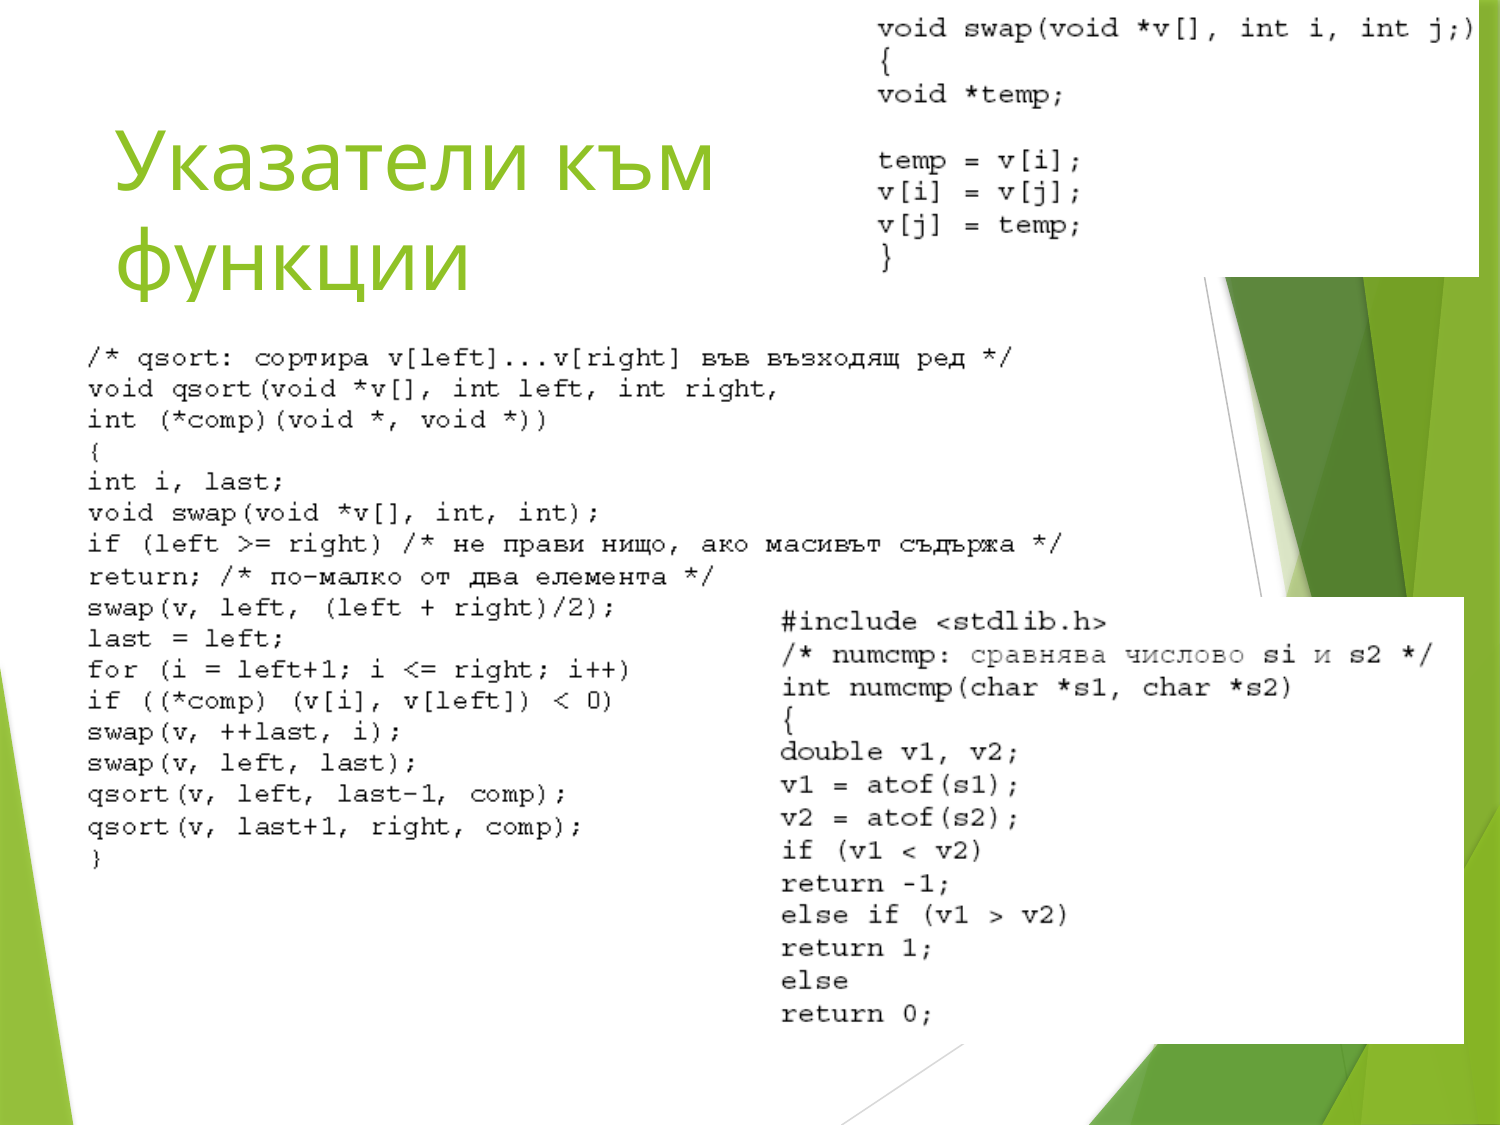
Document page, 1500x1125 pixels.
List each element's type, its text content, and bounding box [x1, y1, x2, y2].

title Указатели към функции [99, 99, 1142, 317]
picture [843, 0, 1480, 278]
picture [52, 302, 1464, 1044]
